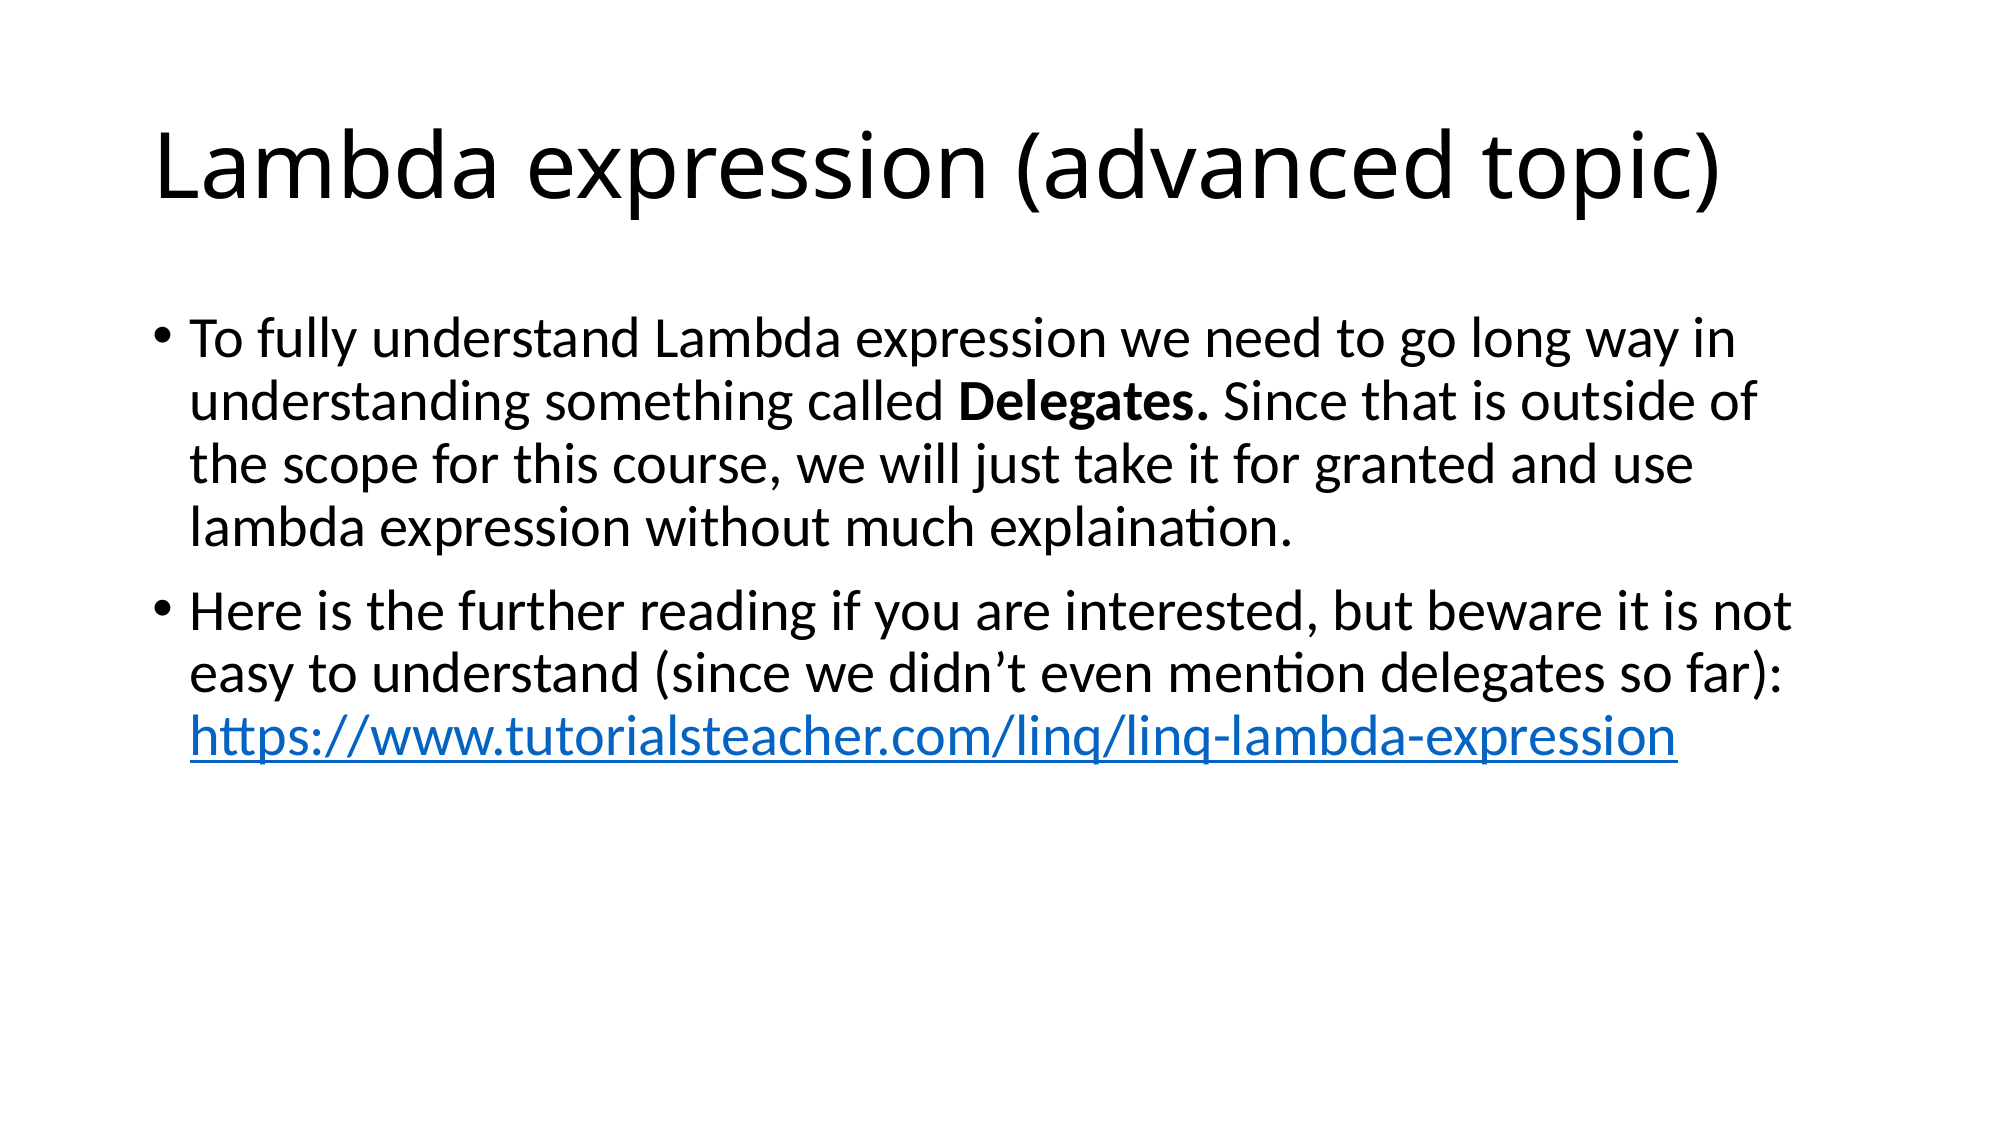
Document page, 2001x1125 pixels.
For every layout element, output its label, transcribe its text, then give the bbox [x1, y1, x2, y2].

title Lambda expression (advanced topic) [137, 59, 1863, 278]
list To fully understand Lambda expression we need to go long way in understanding something called Delegates. Since that is outside of the scope for this course, we will just take it for granted and use lambda expression without much explaination. Here is the further reading if you are interested, but beware it is not easy to understand (since we didn’t even mention delegates so far): https://www.tutorialsteacher.com/linq/linq-lambda-expression [137, 299, 1863, 1014]
